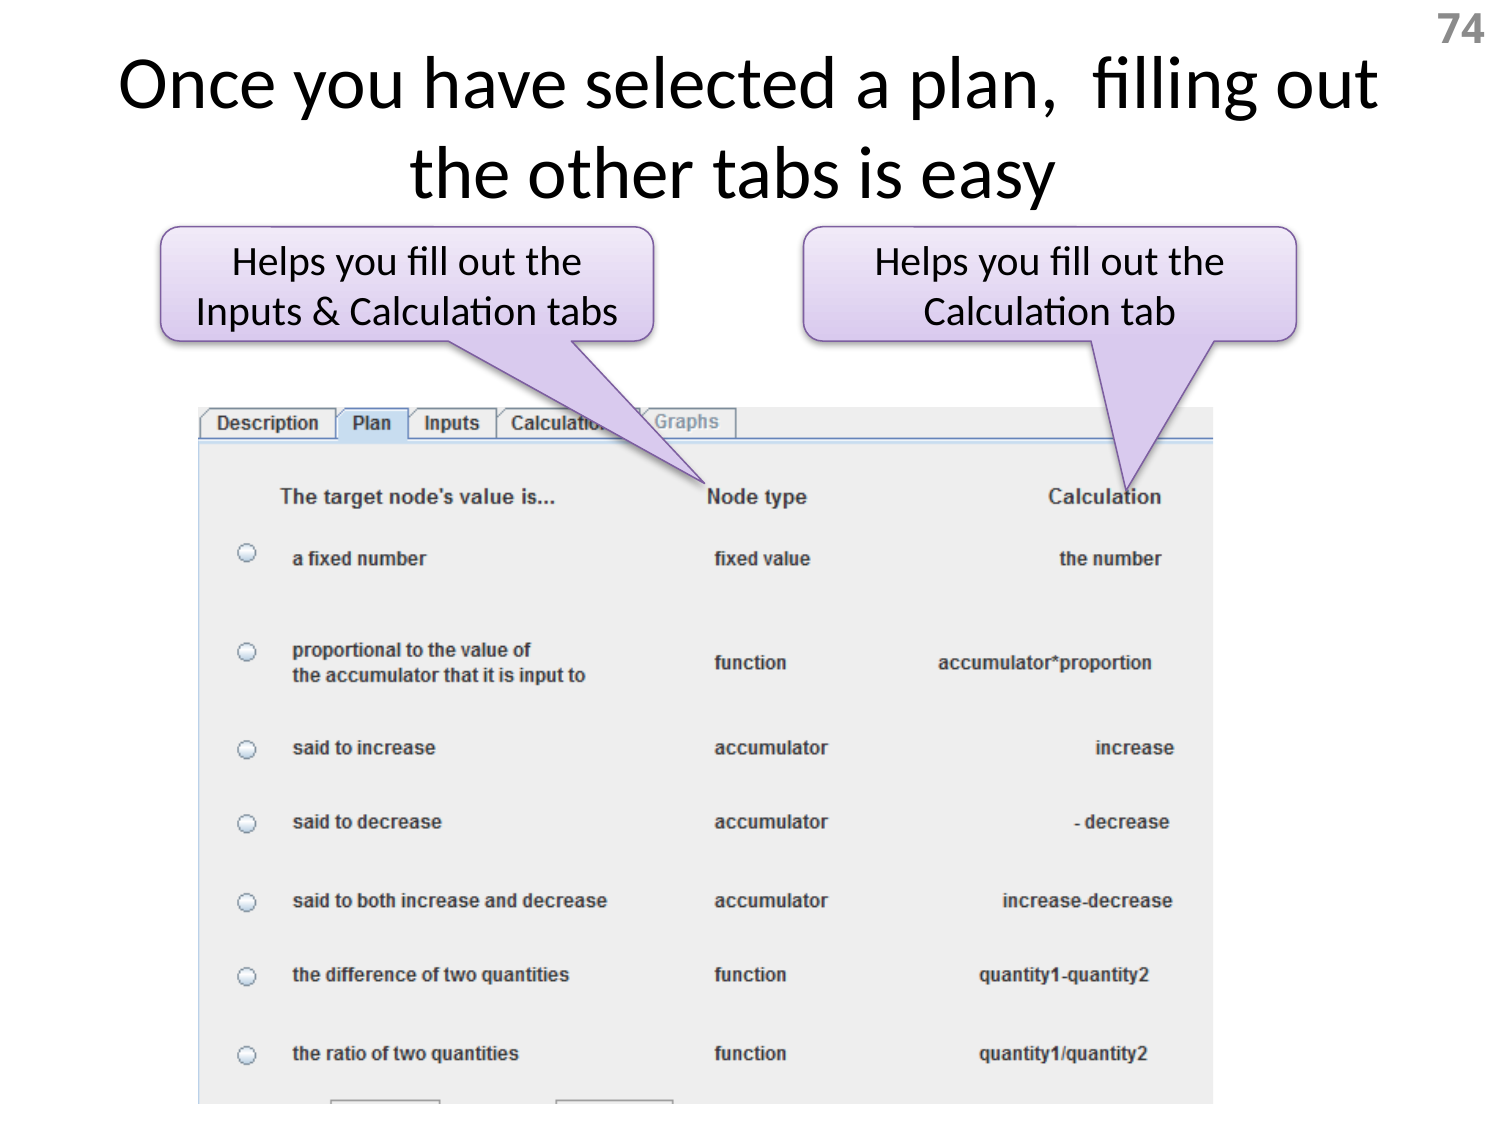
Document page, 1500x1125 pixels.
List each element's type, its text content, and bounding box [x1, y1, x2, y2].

title Once you have selected a plan, filling out the other tabs is easy [75, 45, 1425, 202]
slide_number 74 [1149, 0, 1500, 60]
picture [197, 406, 1214, 1104]
text_box Helps you fill out the Inputs & Calculation tabs [159, 225, 655, 405]
text_box Helps you fill out the Calculation tab [802, 225, 1298, 405]
